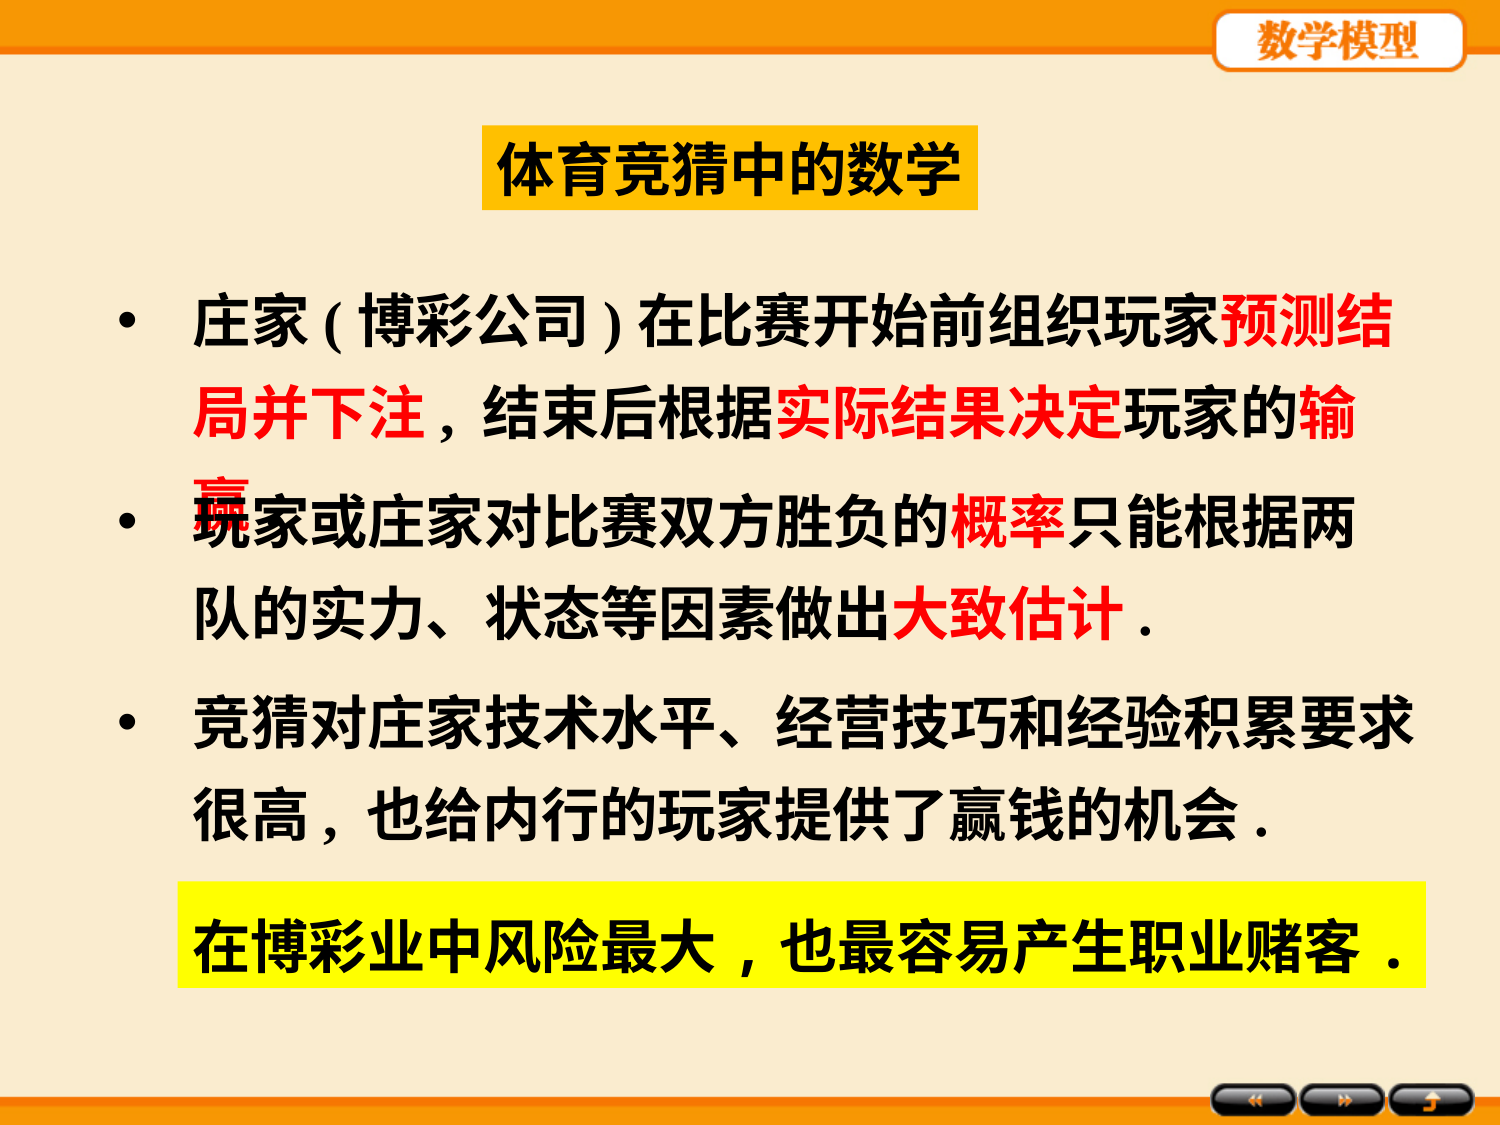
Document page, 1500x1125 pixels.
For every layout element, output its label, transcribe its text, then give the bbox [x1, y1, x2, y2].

text_box 在博彩业中风险最大,也最容易产生职业赌客. [177, 881, 1426, 988]
text_box 竞猜对庄家技术水平、经营技巧和经验积累要求很高, 也给内行的玩家提供了赢钱的机会. [103, 656, 1447, 855]
text_box 玩家或庄家对比赛双方胜负的概率只能根据两队的实力、状态等因素做出大致估计. [103, 456, 1400, 655]
picture [0, 0, 1500, 1125]
text_box 体育竞猜中的数学 [482, 125, 978, 211]
text_box 庄家(博彩公司)在比赛开始前组织玩家预测结局并下注, 结束后根据实际结果决定玩家的输赢. [103, 255, 1447, 545]
